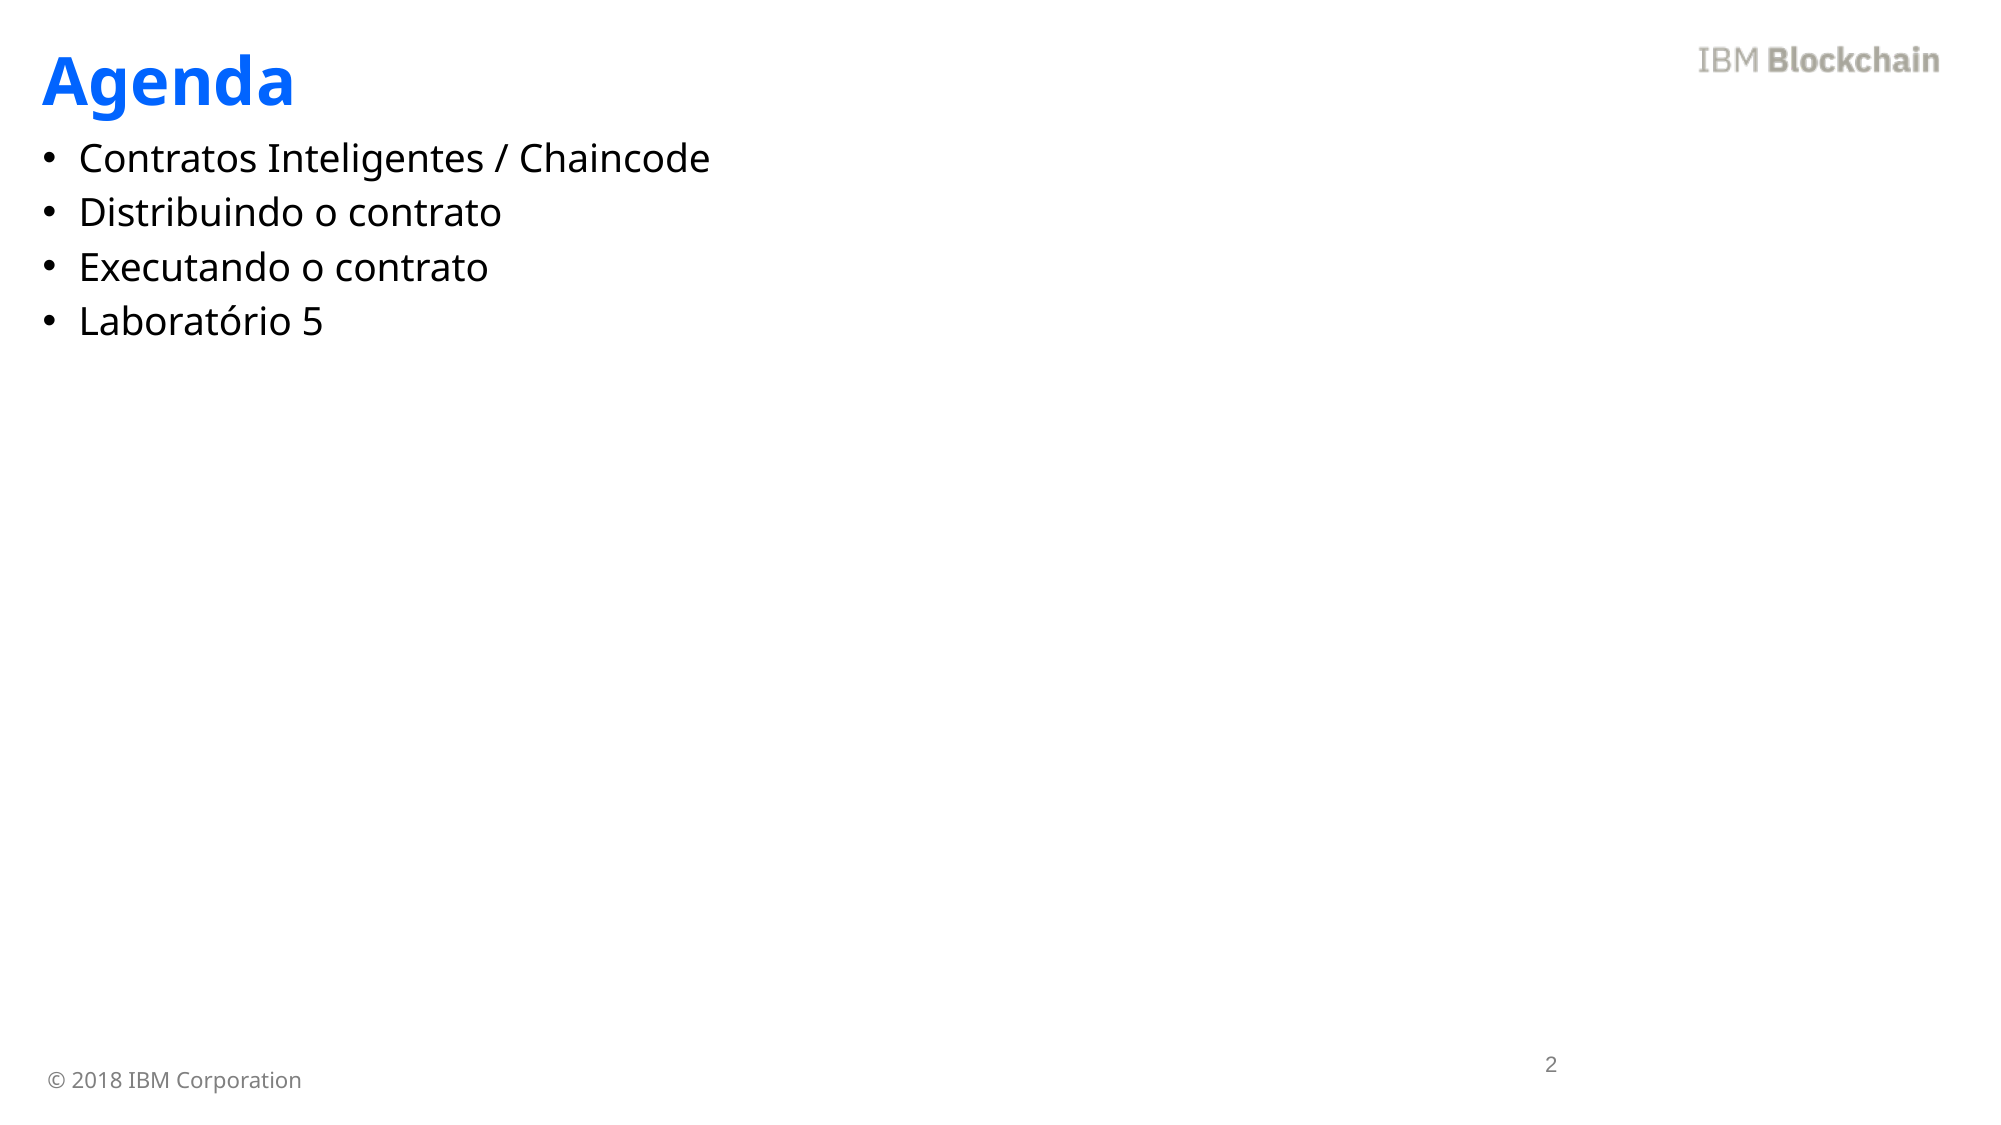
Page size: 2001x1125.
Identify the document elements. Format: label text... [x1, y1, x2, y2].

list Agenda [27, 31, 1589, 125]
picture [1686, 38, 1952, 82]
slide_number 2 [1530, 1042, 1998, 1103]
list Contratos Inteligentes / Chaincode Distribuindo o contrato Executando o contrato Laboratório 5 [27, 125, 1589, 332]
